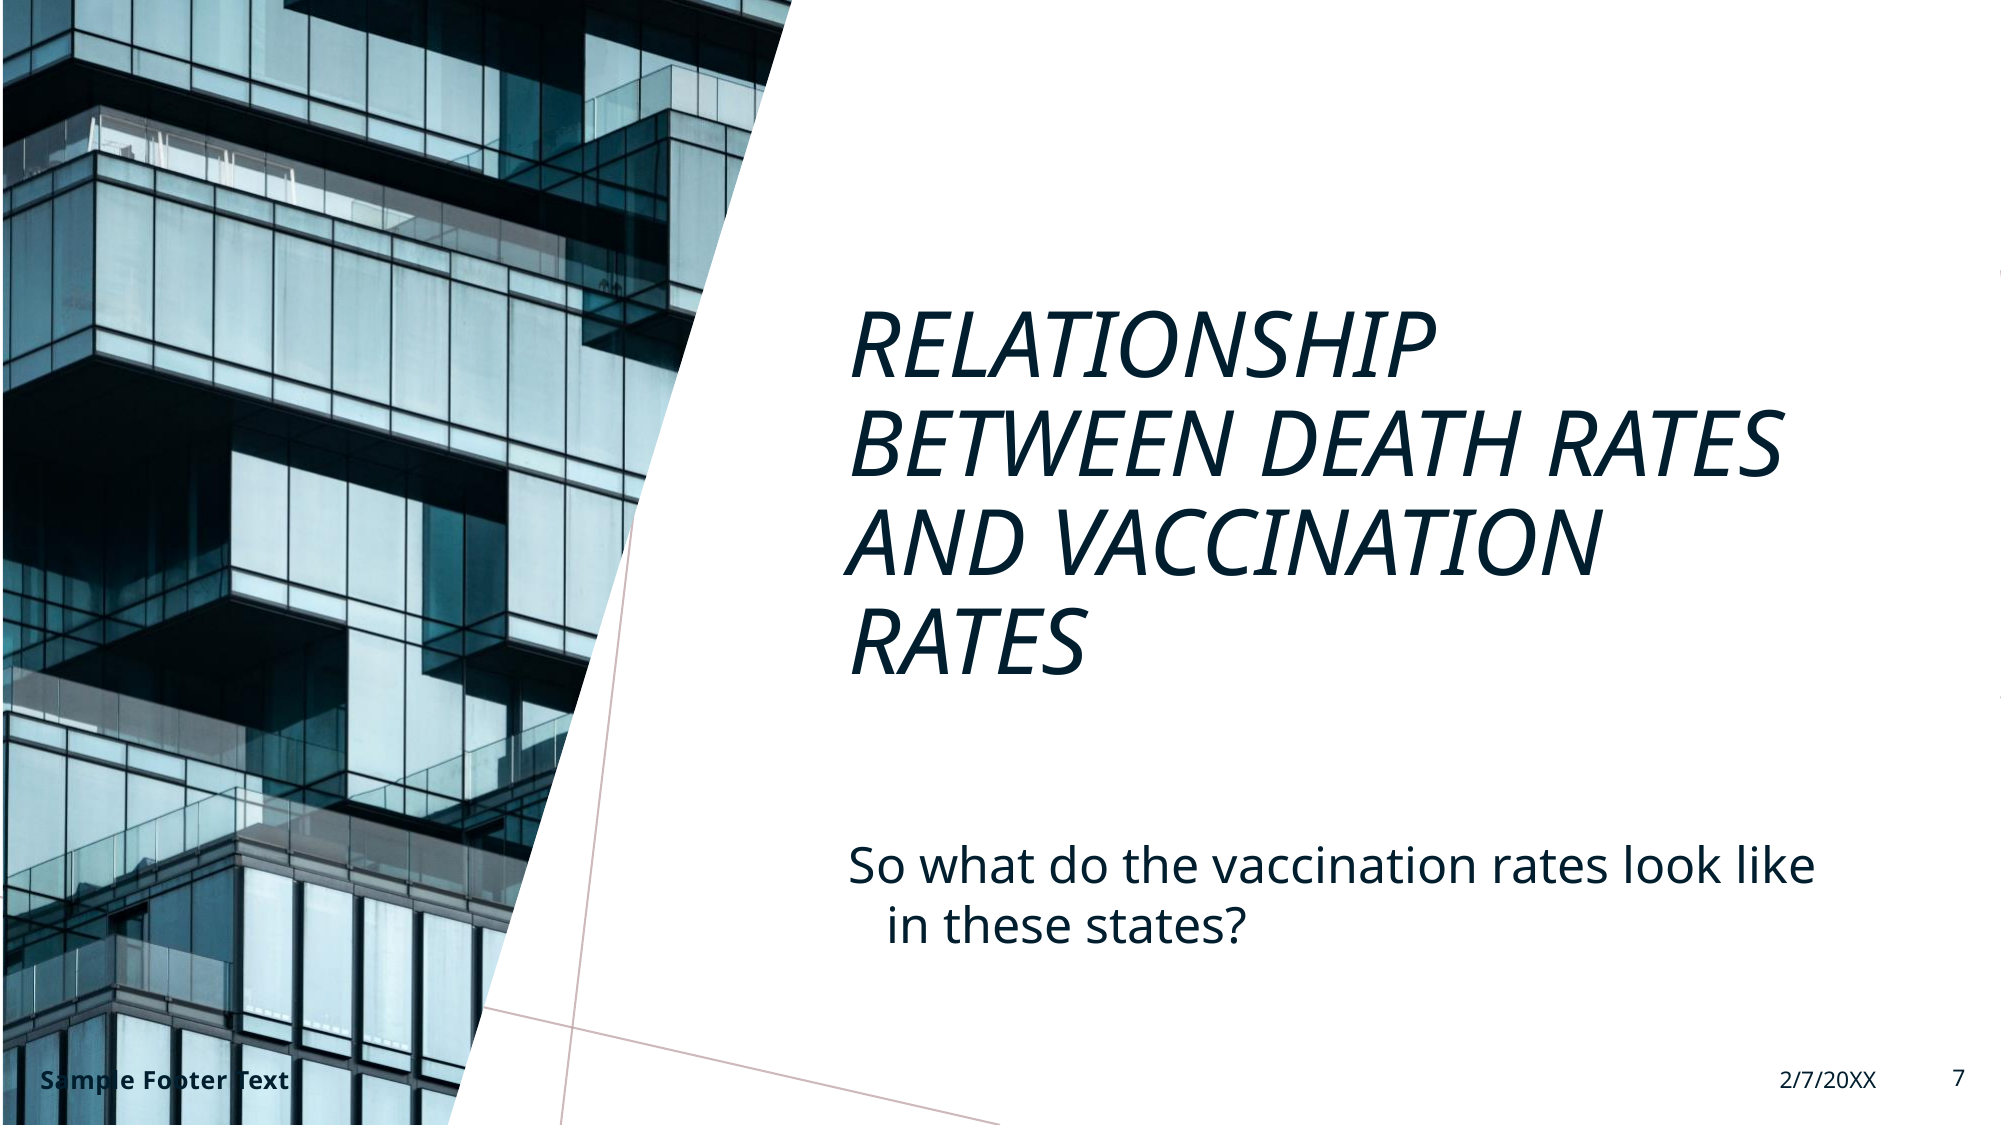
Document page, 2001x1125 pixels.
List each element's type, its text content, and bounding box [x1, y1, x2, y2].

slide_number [1203, 1049, 1892, 1110]
subtitle So what do the vaccination rates look like in these states? [833, 825, 1845, 981]
picture [2, 0, 793, 1125]
title Relationship between death rates and Vaccination rates [833, 174, 1844, 819]
slide_number 7 [1903, 1049, 1981, 1110]
